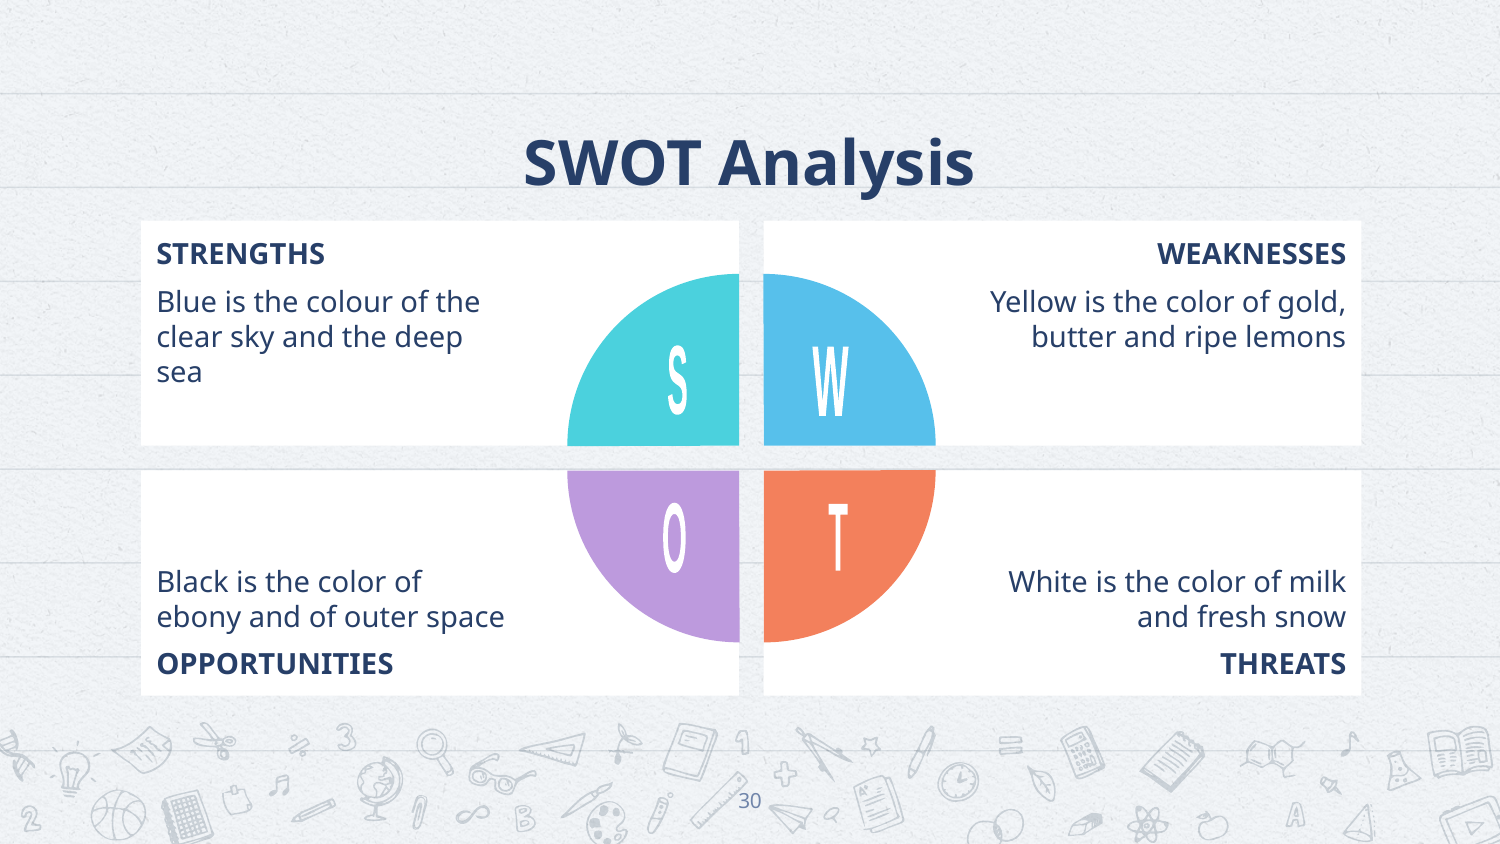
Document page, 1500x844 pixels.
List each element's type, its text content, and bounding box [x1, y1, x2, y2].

text_box STRENGTHS Blue is the colour of the clear sky and the deep sea [141, 220, 739, 446]
text_box WEAKNESSES Yellow is the color of gold, butter and ripe lemons [763, 220, 1362, 446]
text_box [567, 273, 740, 447]
text_box White is the color of milk and fresh snow THREATS [763, 470, 1362, 696]
text_box [763, 273, 936, 446]
title SWOT Analysis [168, 108, 1332, 199]
text_box [567, 470, 740, 643]
picture [0, 0, 1500, 844]
slide_number ‹#› [705, 779, 795, 825]
text_box [763, 470, 936, 643]
text_box Black is the color of ebony and of outer space OPPORTUNITIES [141, 470, 739, 696]
